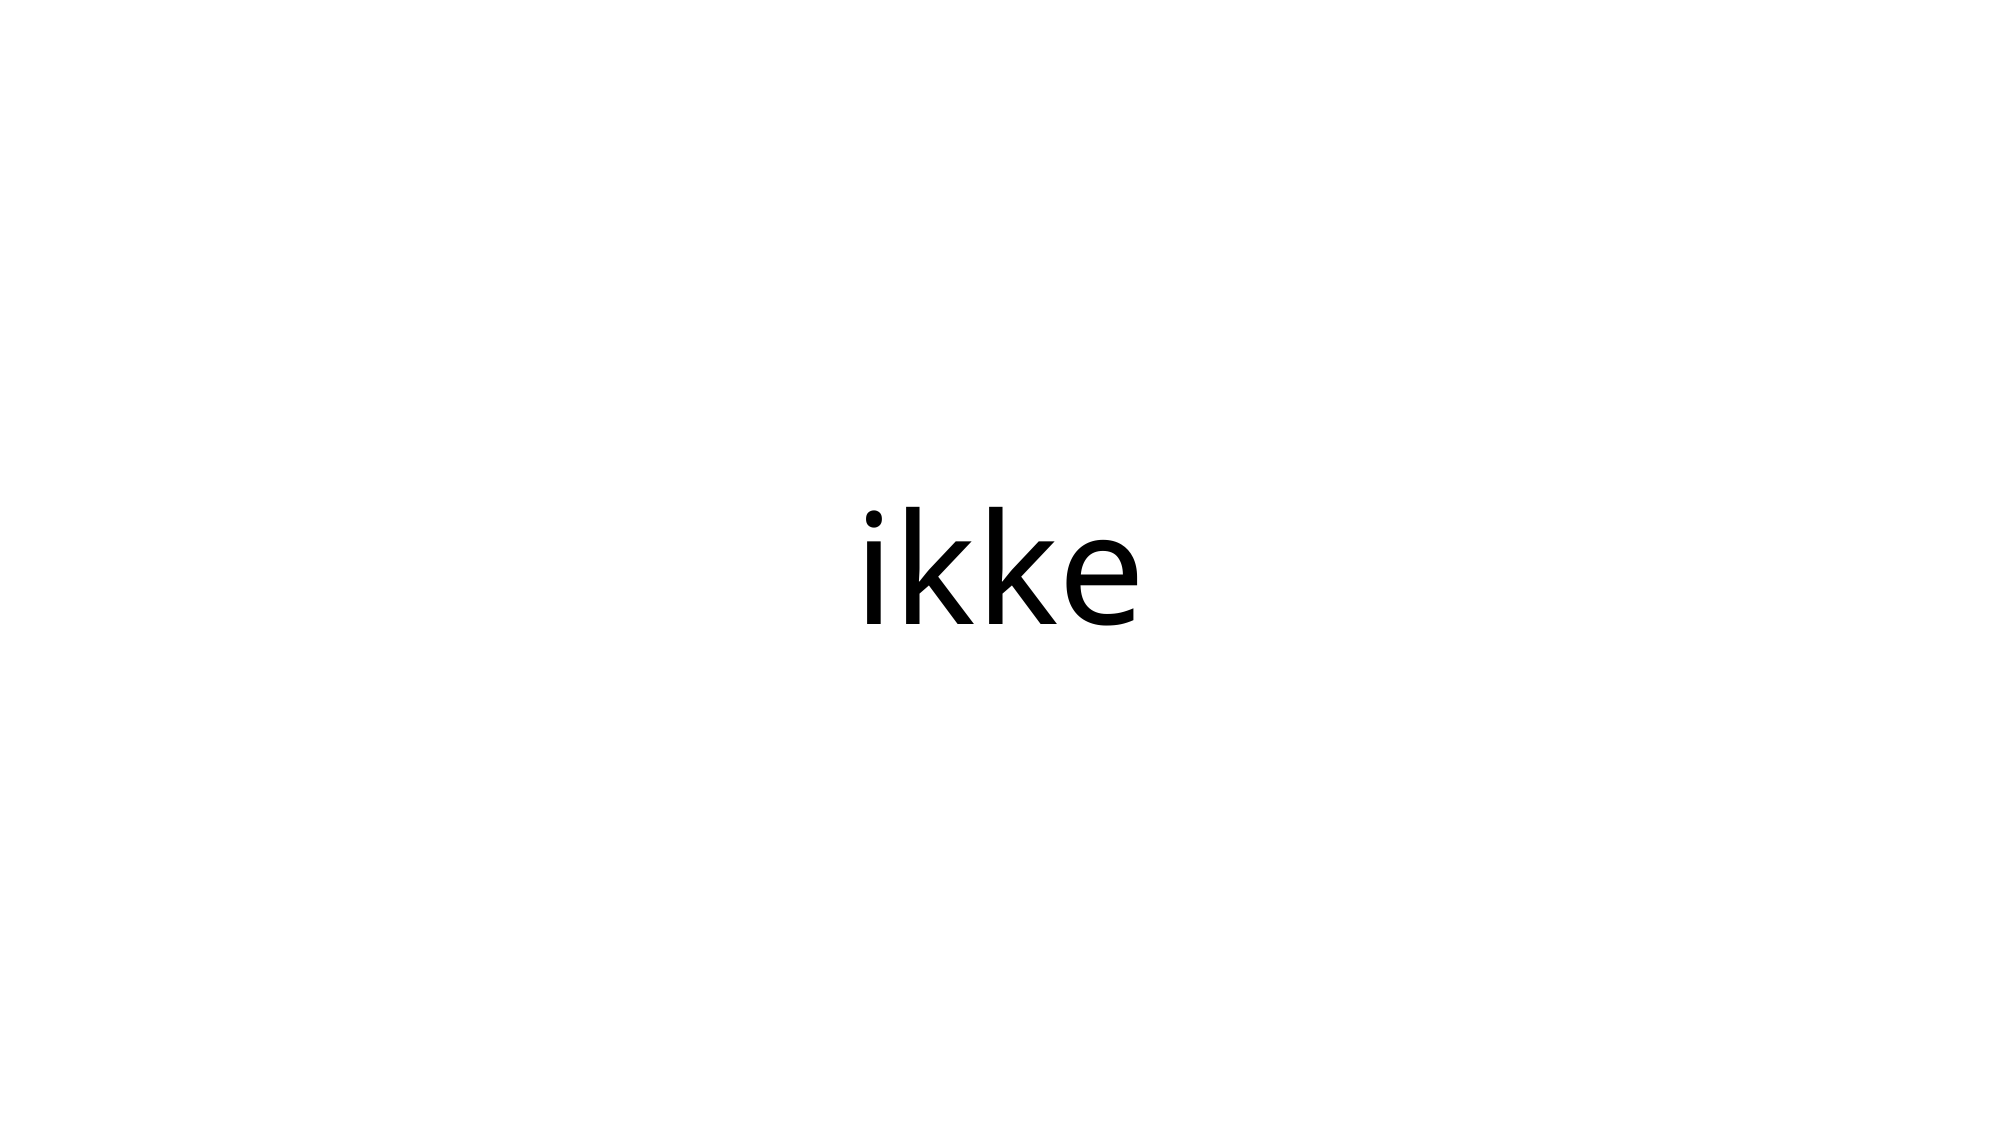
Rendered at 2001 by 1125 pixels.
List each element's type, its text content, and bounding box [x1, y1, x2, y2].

title ikke [103, 482, 1897, 643]
